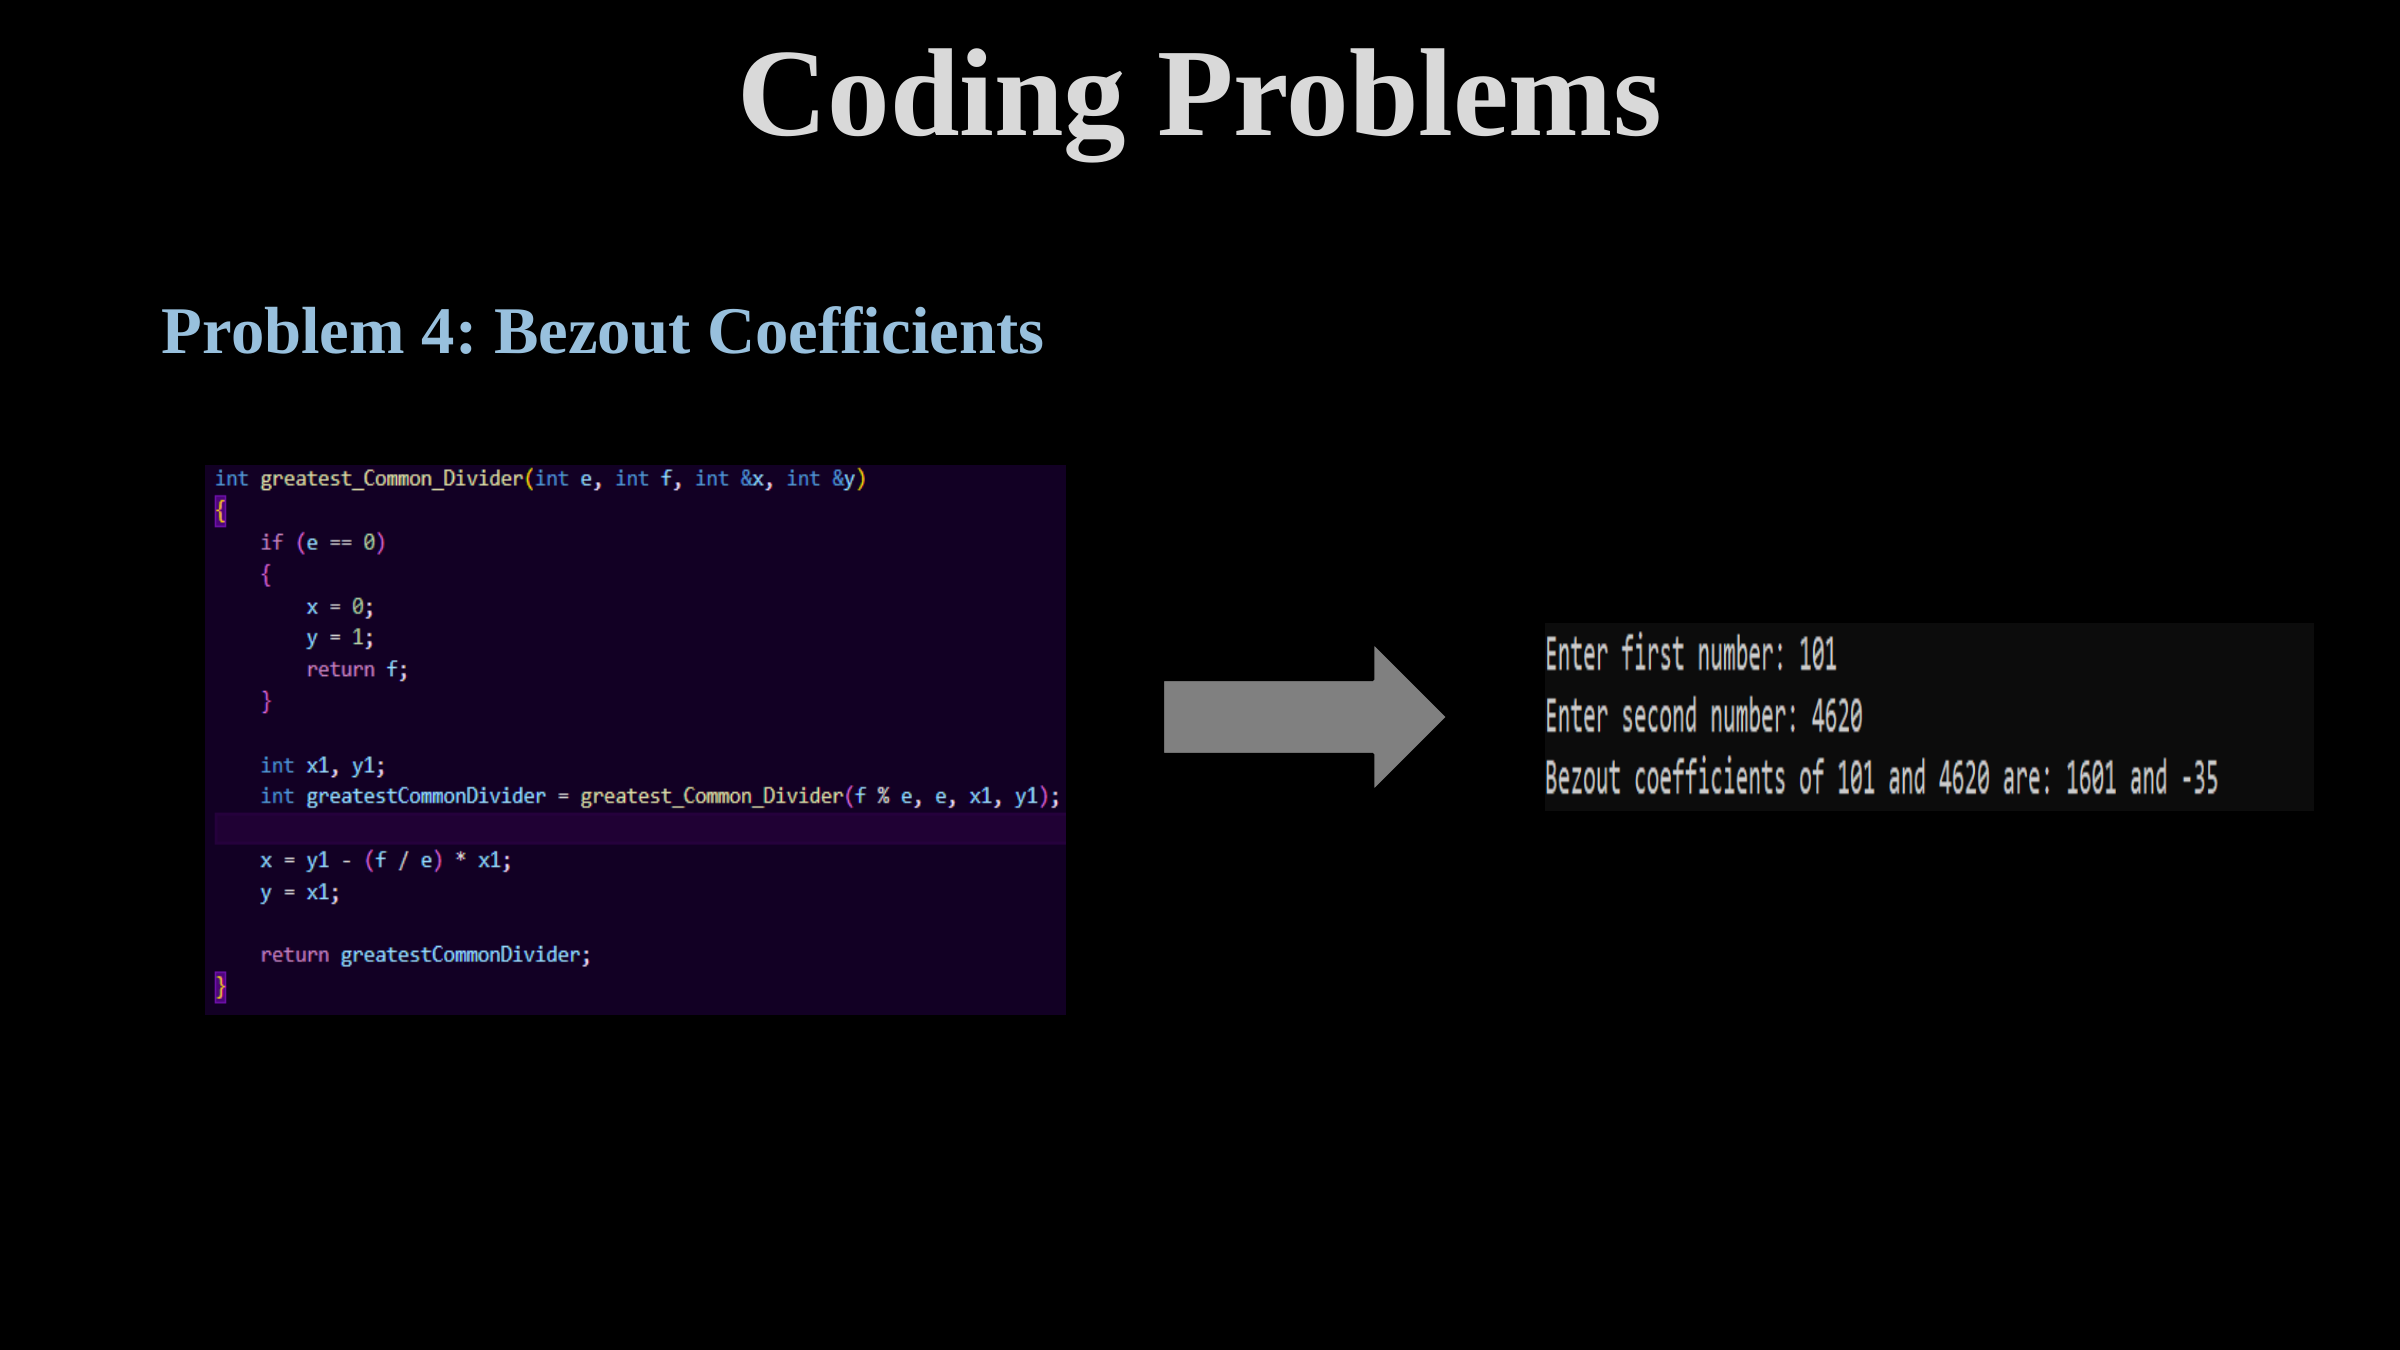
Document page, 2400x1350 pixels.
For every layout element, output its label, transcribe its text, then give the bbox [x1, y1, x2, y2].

text_box Problem 4: Bezout Coefficients [147, 302, 1078, 374]
text_box Coding Problems [722, 38, 1678, 168]
picture [205, 464, 1066, 1016]
text_box [1160, 640, 1449, 794]
picture [1544, 623, 2315, 811]
